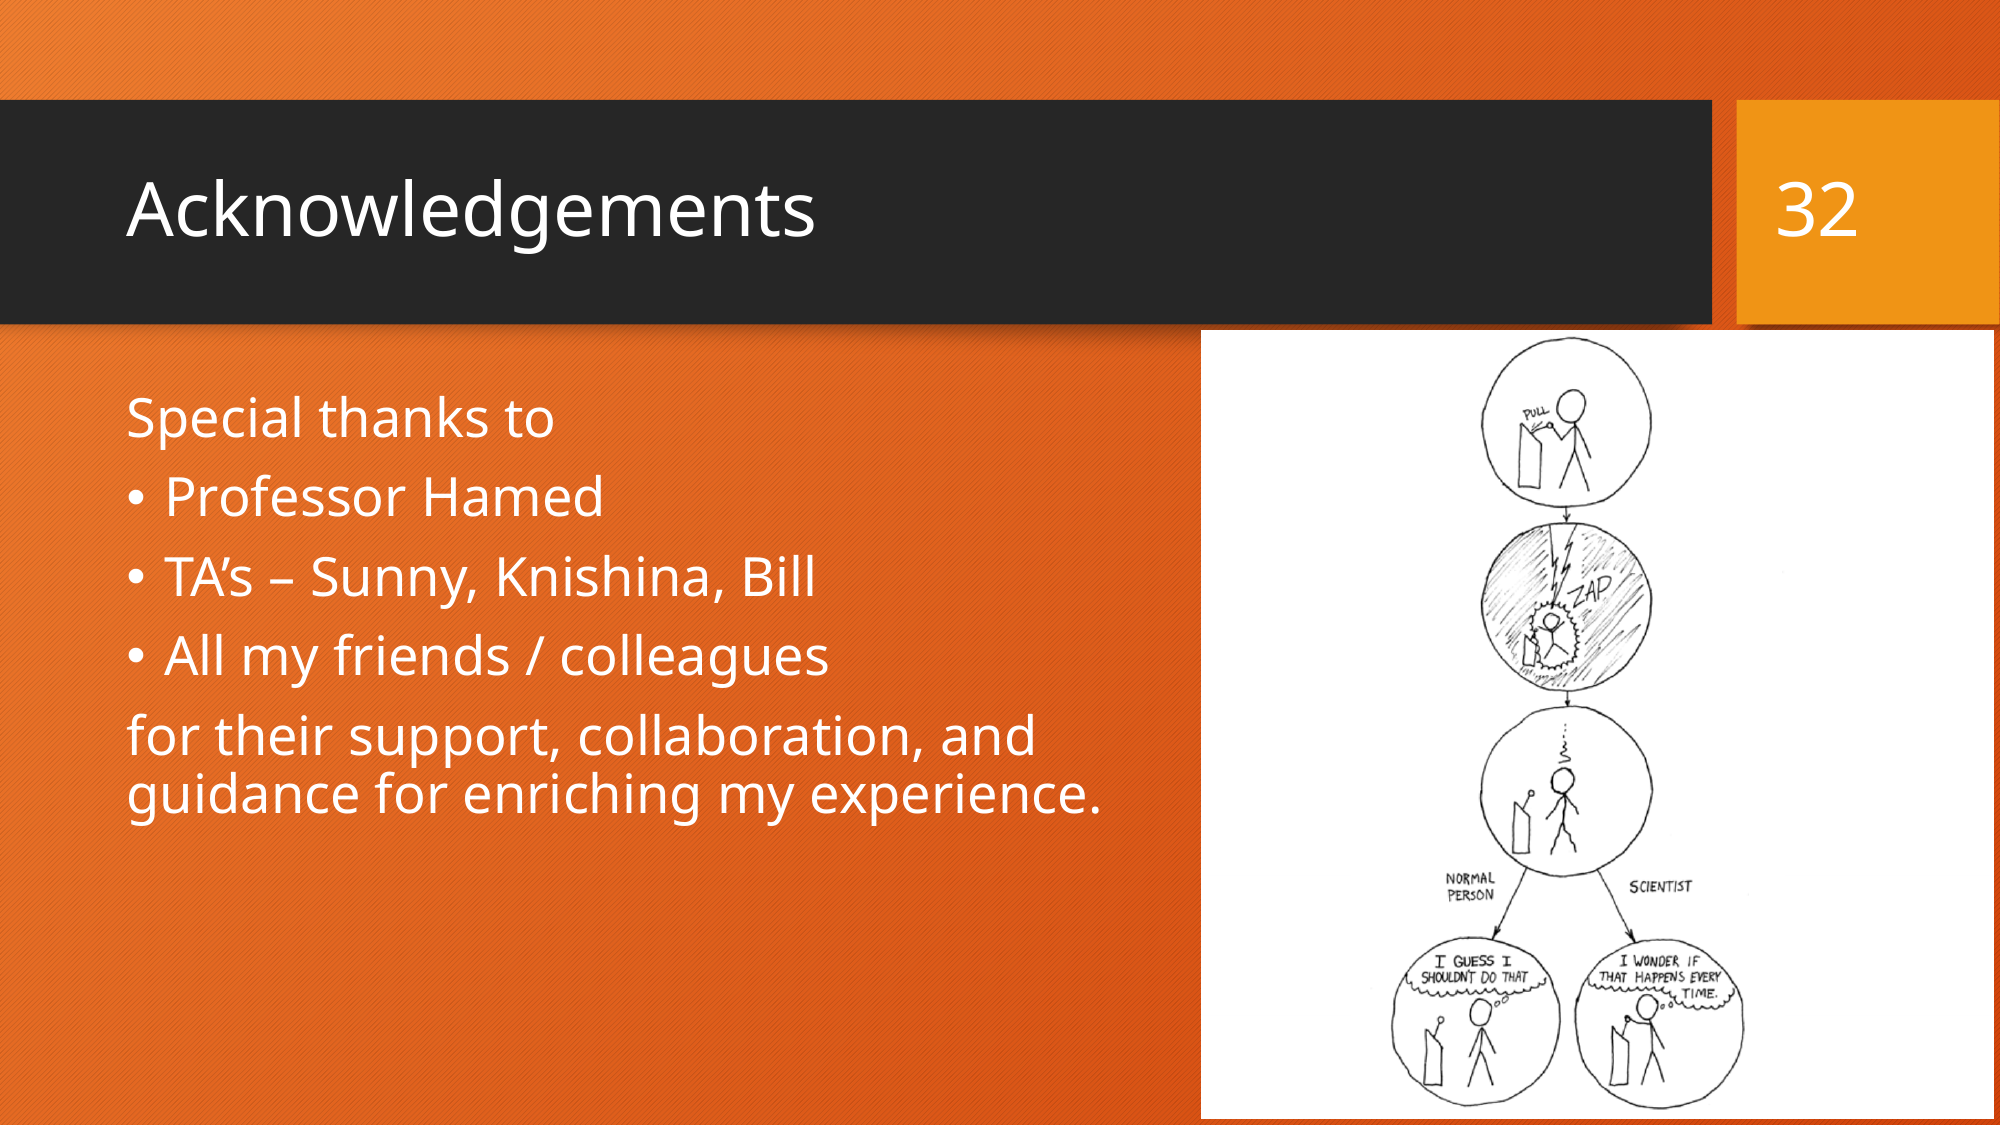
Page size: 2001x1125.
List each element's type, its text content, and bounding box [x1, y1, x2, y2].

list Special thanks to Professor Hamed TA’s – Sunny, Knishina, Bill All my friends / colleagues for their support, collaboration, and guidance for enriching my experience. [111, 383, 1179, 923]
picture [0, 325, 2000, 1119]
title Acknowledgements [111, 123, 1116, 301]
slide_number 32 [1760, 123, 1950, 303]
